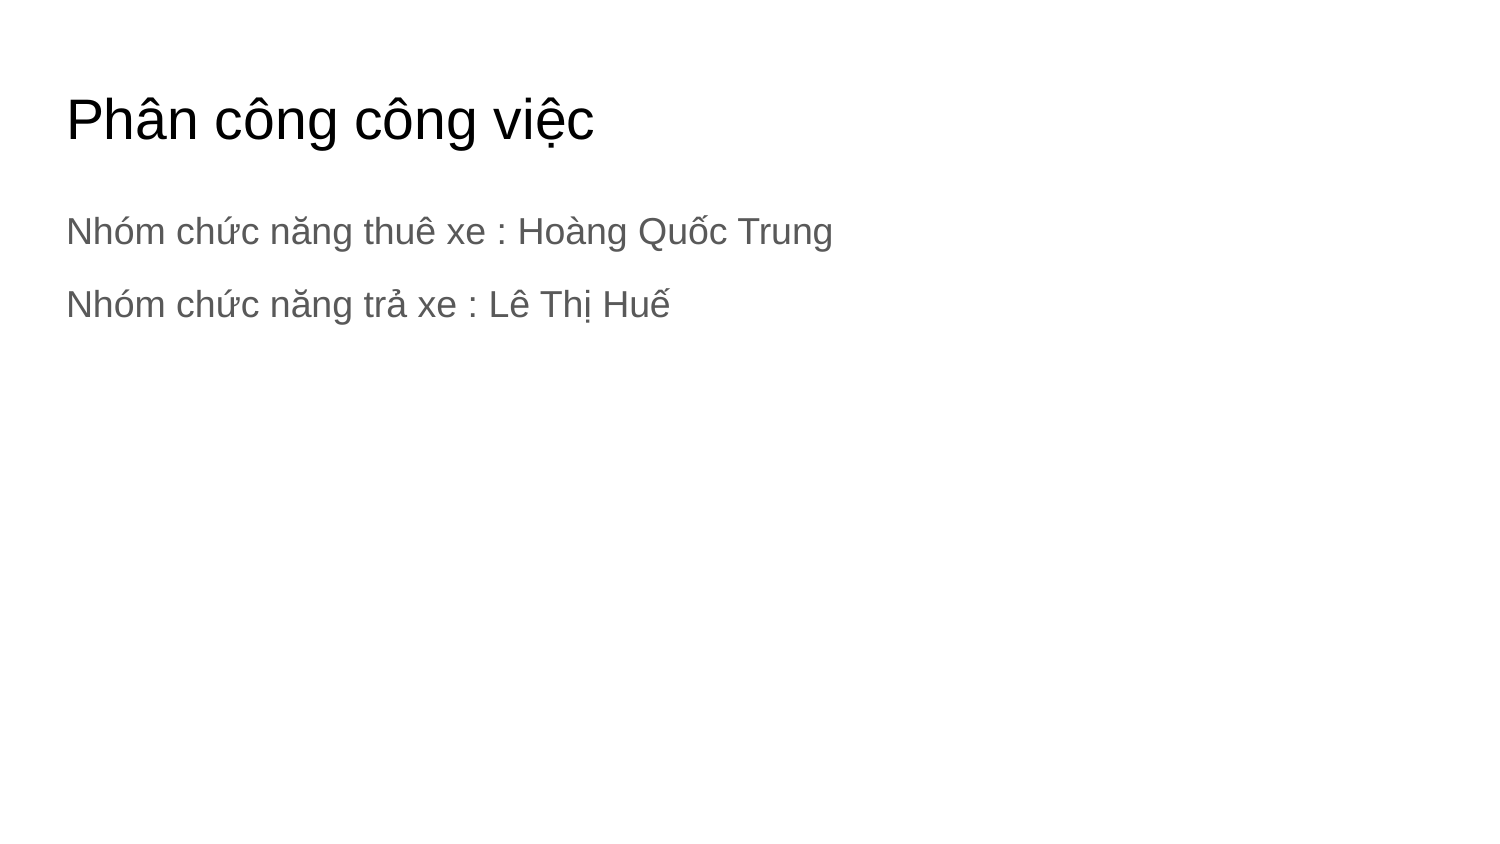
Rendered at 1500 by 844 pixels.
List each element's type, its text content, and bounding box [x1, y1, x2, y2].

title Phân công công việc [51, 72, 1449, 167]
list Nhóm chức năng thuê xe : Hoàng Quốc Trung Nhóm chức năng trả xe : Lê Thị Huế [51, 189, 1449, 750]
